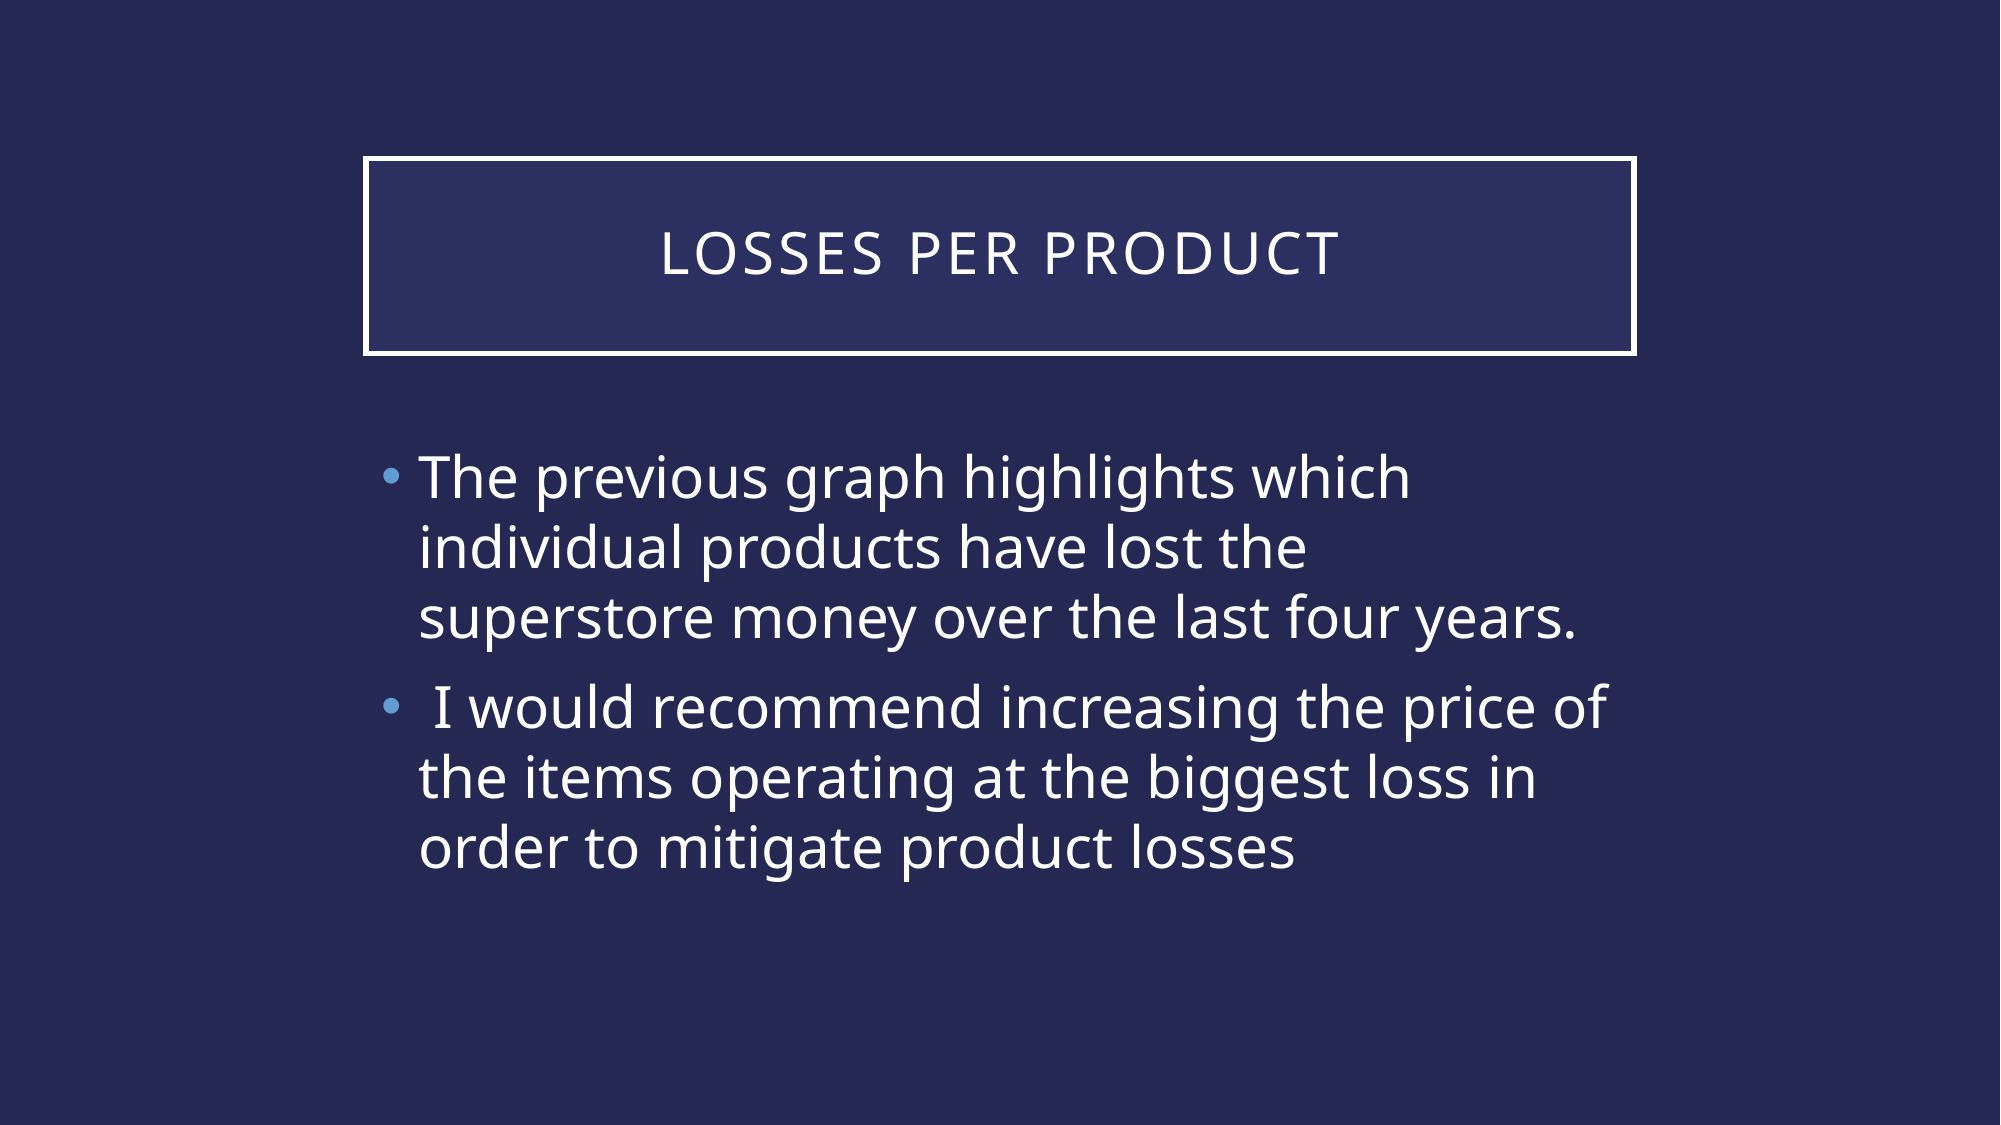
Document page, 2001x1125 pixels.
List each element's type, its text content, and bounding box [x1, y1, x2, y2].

list The previous graph highlights which individual products have lost the superstore money over the last four years. I would recommend increasing the price of the items operating at the biggest loss in order to mitigate product losses [366, 432, 1634, 942]
title Losses per product [363, 156, 1637, 356]
